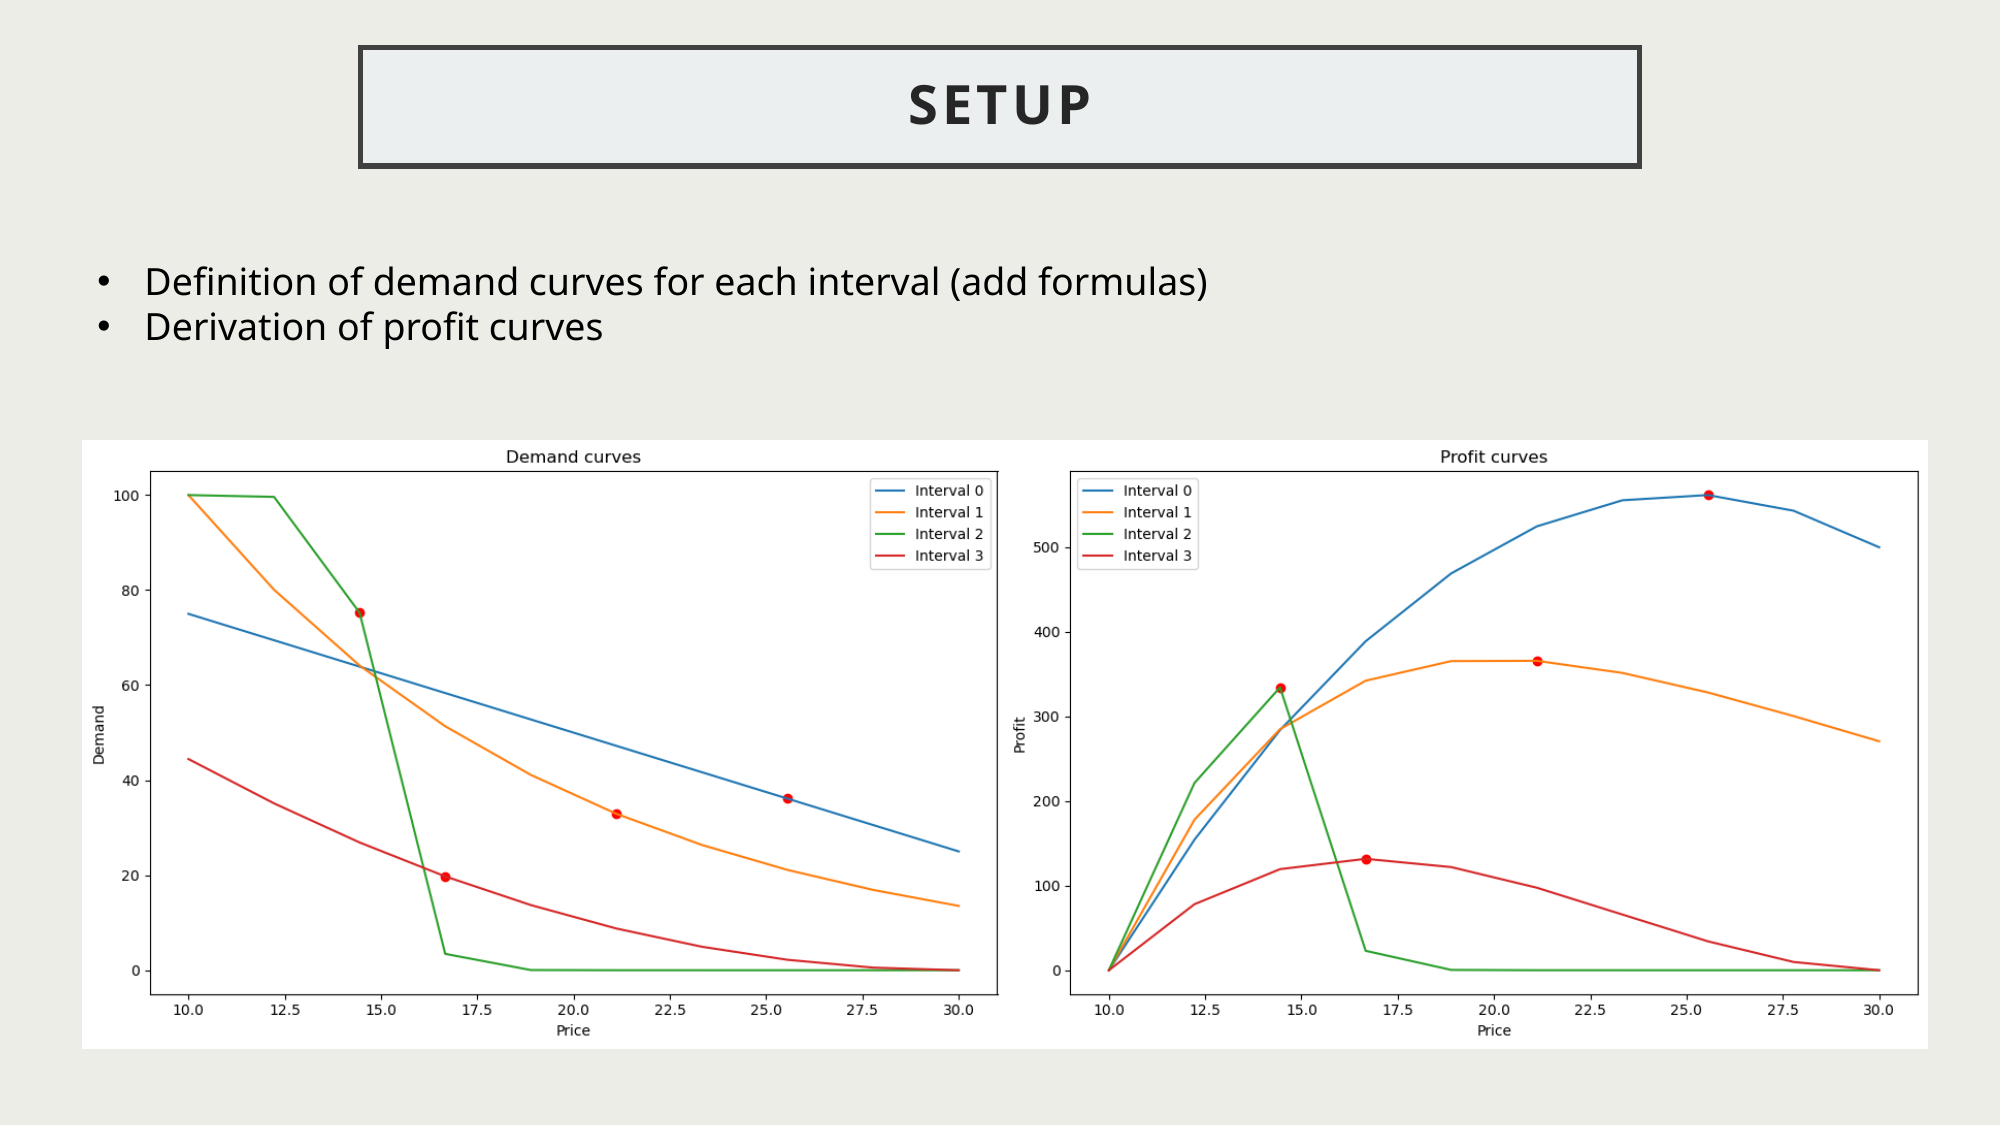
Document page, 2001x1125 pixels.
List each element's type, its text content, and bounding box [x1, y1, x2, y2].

picture [82, 440, 1928, 1049]
text_box Definition of demand curves for each interval (add formulas) Derivation of profit curves [82, 250, 1837, 356]
title setup [358, 45, 1642, 169]
